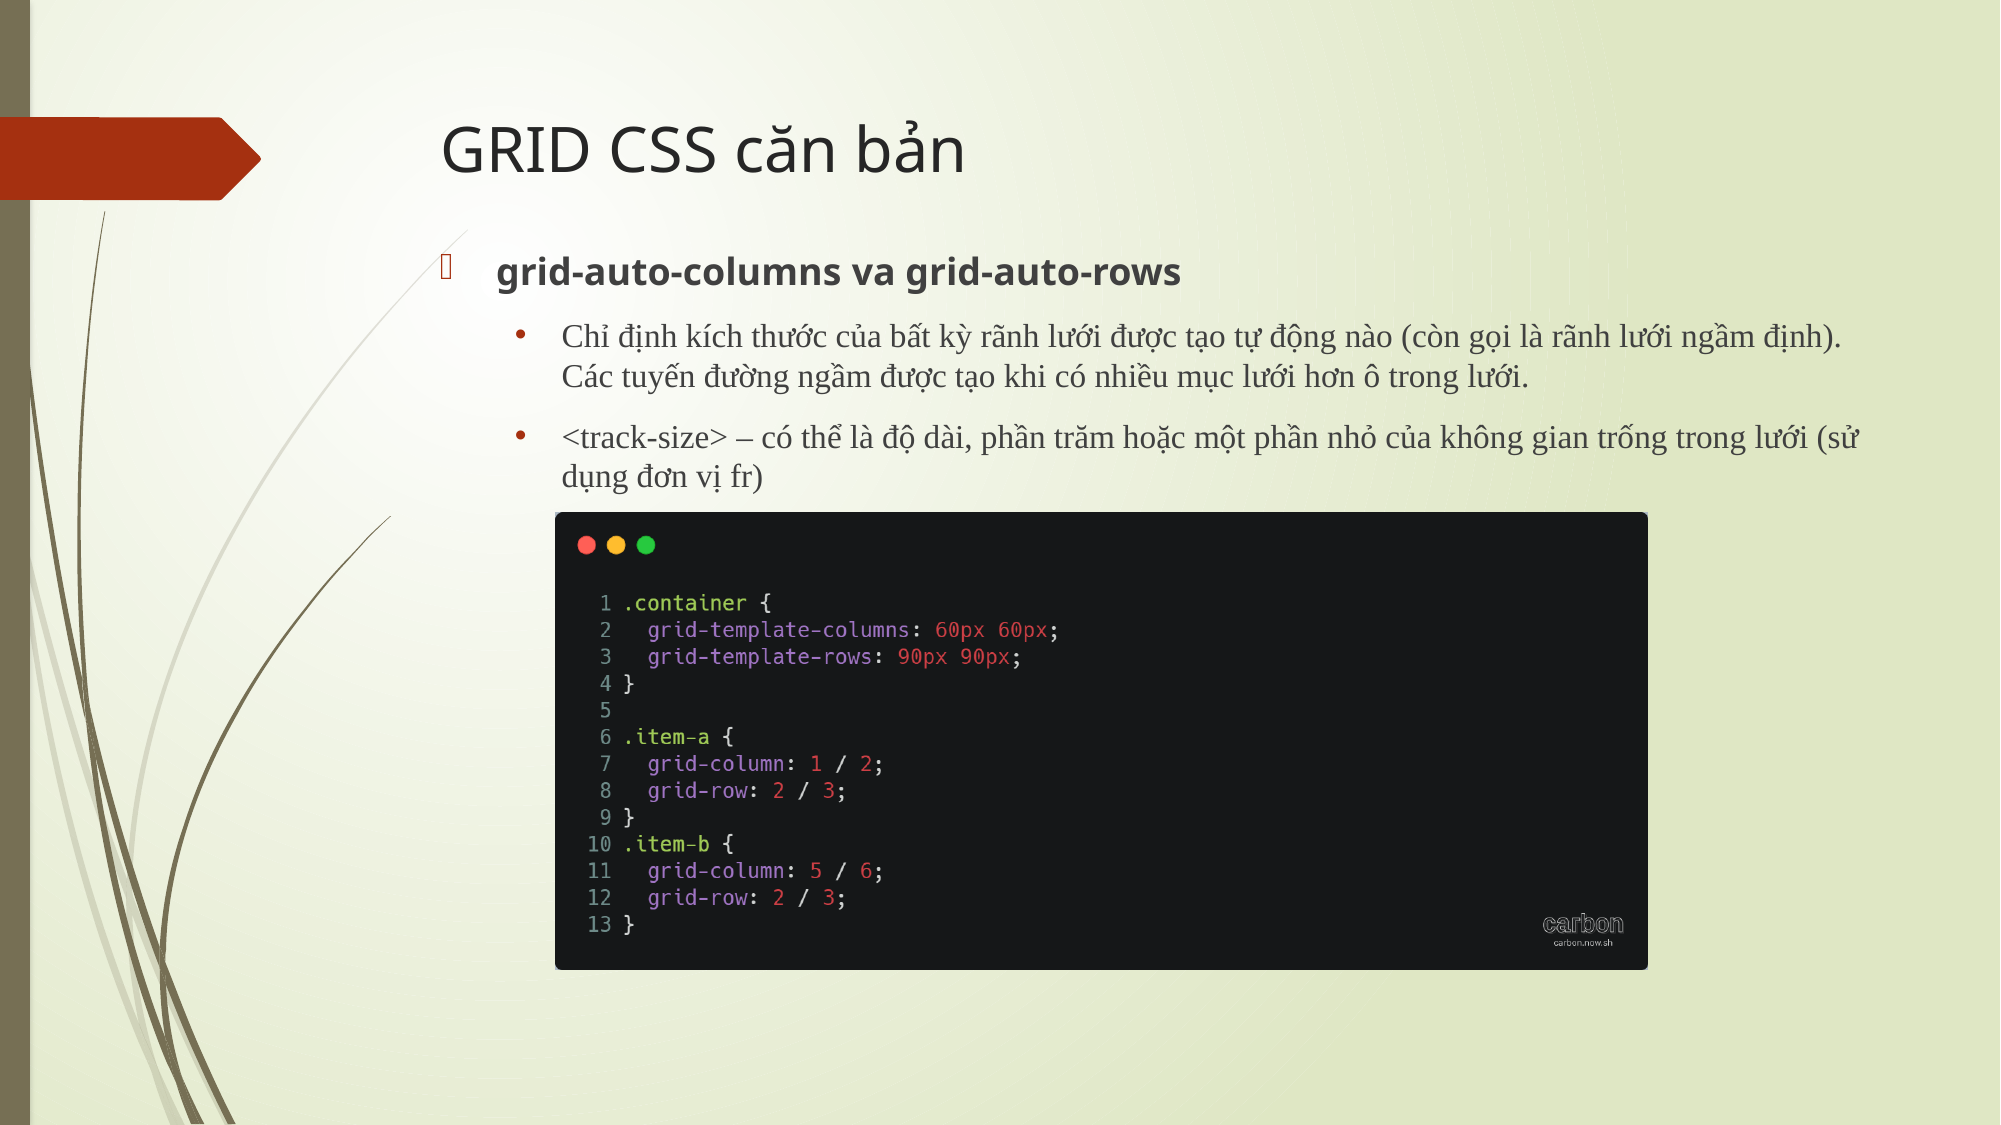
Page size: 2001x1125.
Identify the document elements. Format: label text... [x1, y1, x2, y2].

picture [555, 512, 1648, 970]
list grid-auto-columns va grid-auto-rows Chỉ định kích thước của bất kỳ rãnh lưới được tạo tự động nào (còn gọi là rãnh lưới ngầm định). Các tuyến đường ngầm được tạo khi có nhiều mục lưới hơn ô trong lưới. <track-size> – có thể là độ dài, phần trăm hoặc một phần nhỏ của không gian trống trong lưới (sử dụng đơn vị fr) [424, 240, 1888, 970]
title GRID CSS căn bản [425, 102, 1888, 194]
